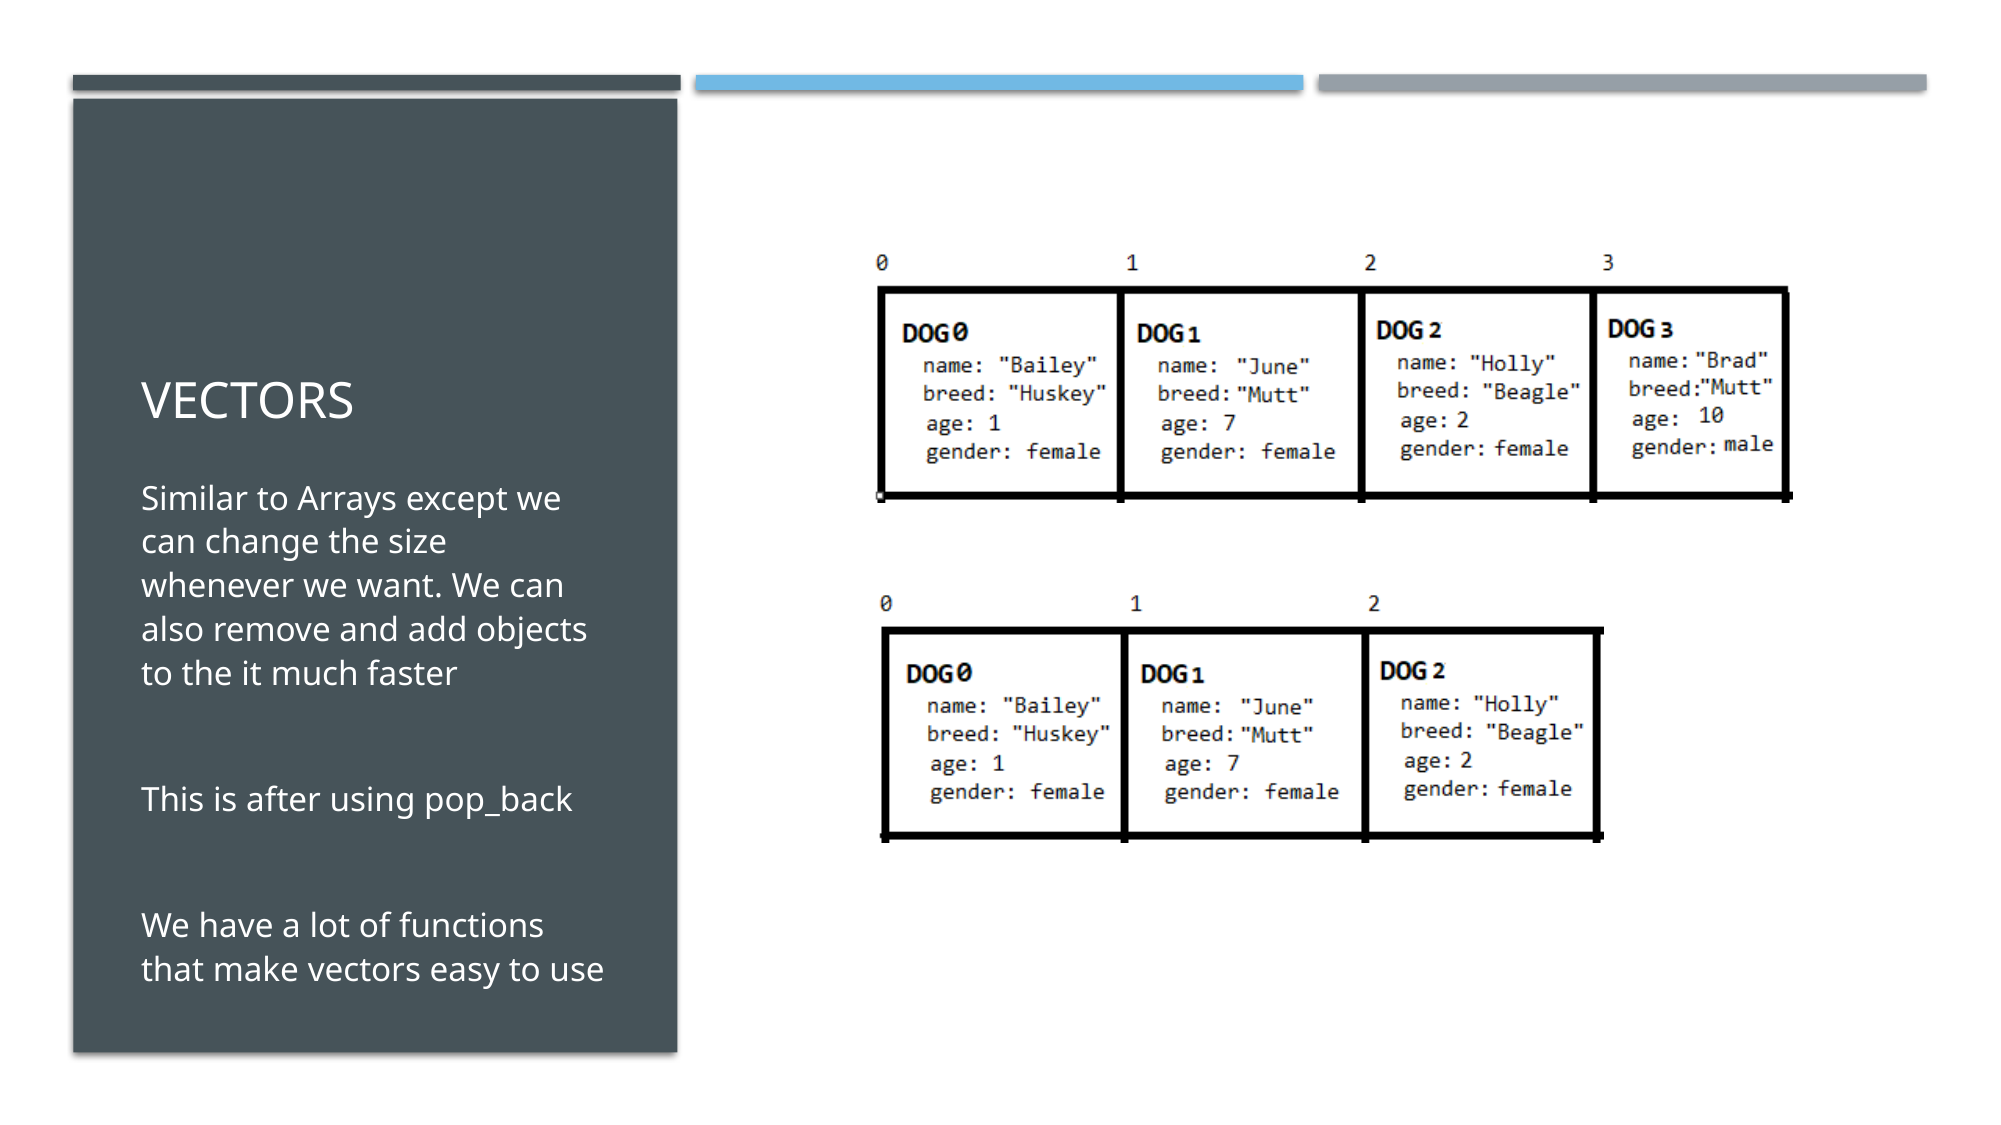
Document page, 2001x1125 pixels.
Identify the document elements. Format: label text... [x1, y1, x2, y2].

picture [862, 579, 1605, 844]
title Vectors [125, 153, 624, 436]
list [847, 235, 1793, 503]
list Similar to Arrays except we can change the size whenever we want. We can also remove and add objects to the it much faster This is after using pop_back We have a lot of functions that make vectors easy to use [125, 465, 624, 958]
